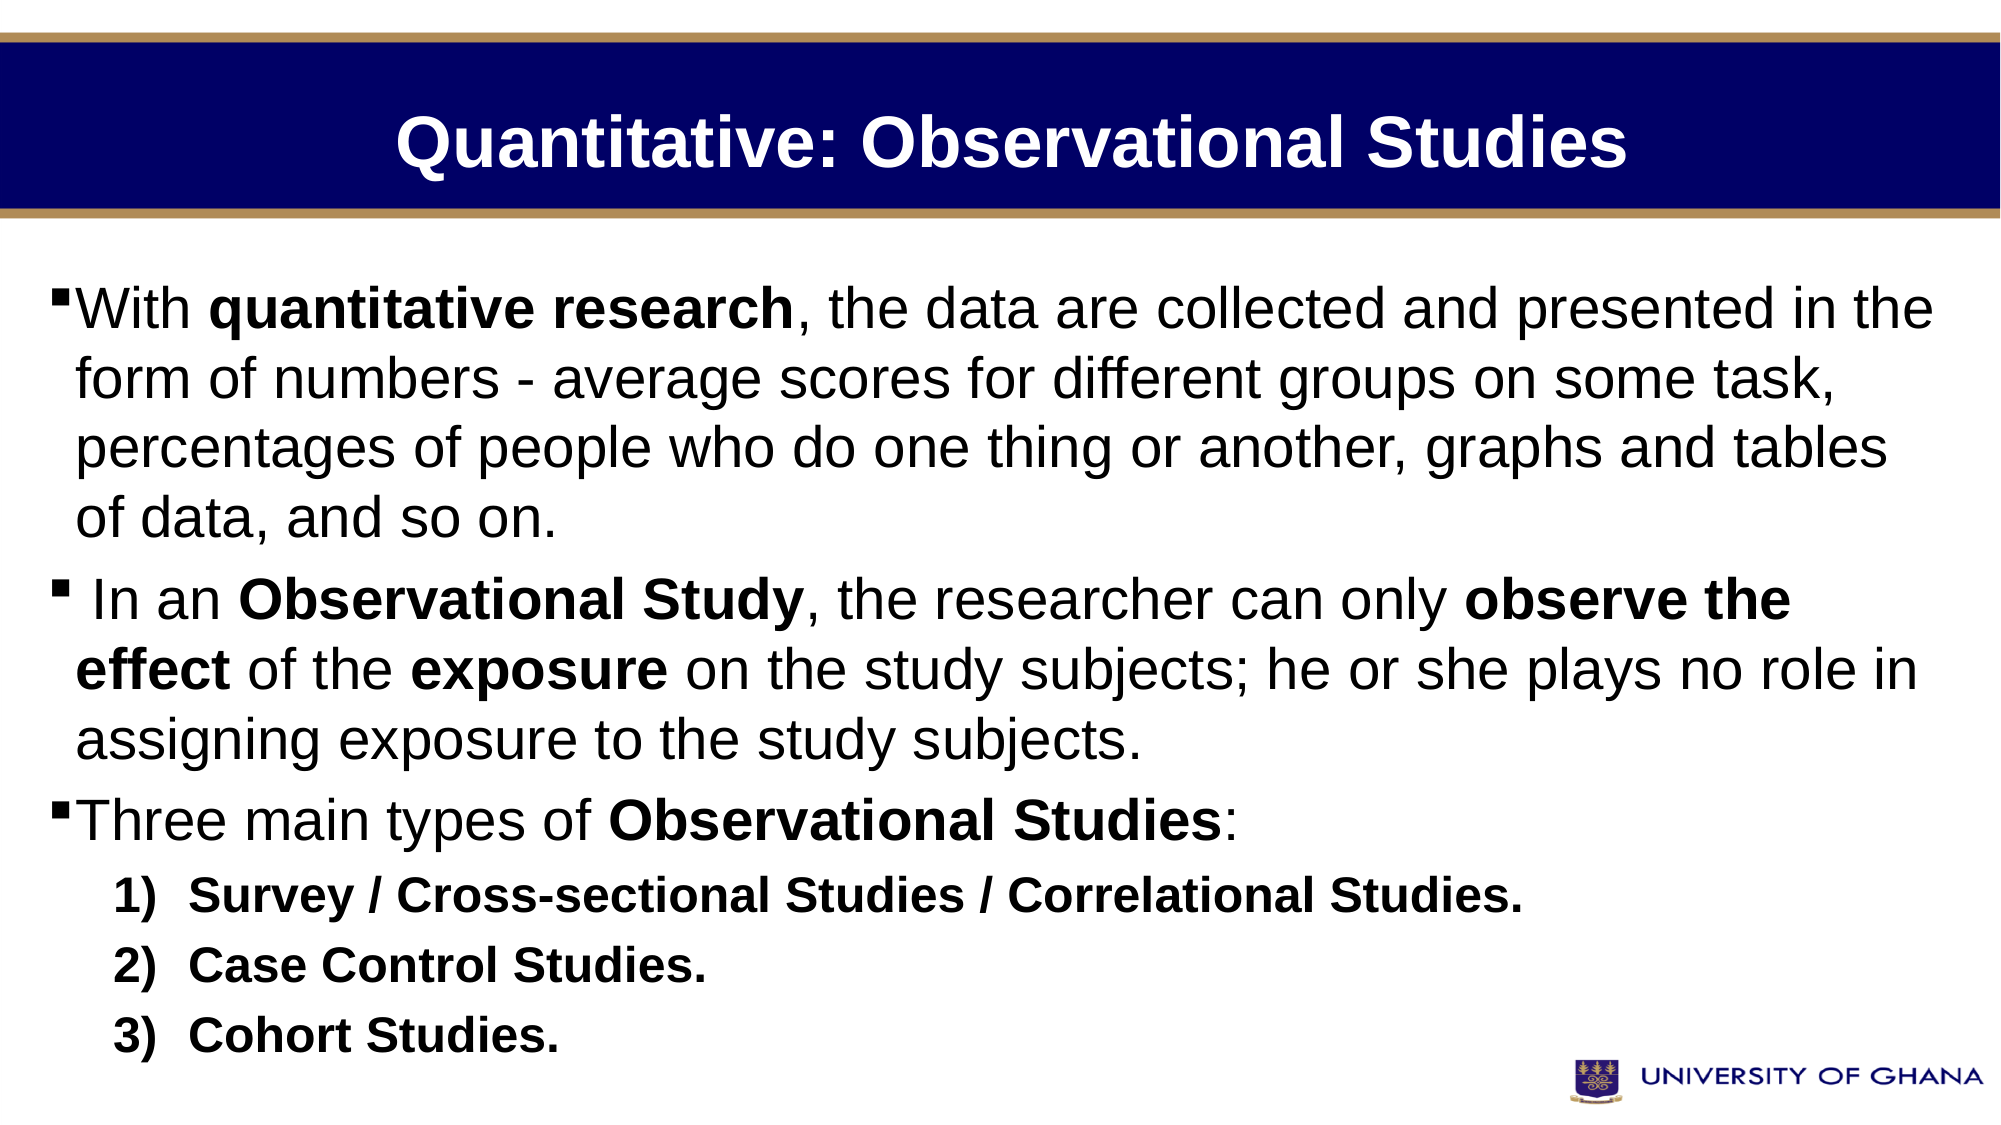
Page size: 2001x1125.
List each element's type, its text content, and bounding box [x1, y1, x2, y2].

title Quantitative: Observational Studies [276, 45, 1750, 233]
picture [0, 0, 2001, 1125]
list With quantitative research, the data are collected and presented in the form of numbers - average scores for different groups on some task, percentages of people who do one thing or another, graphs and tables of data, and so on. In an Observational Study, the researcher can only observe the effect of the exposure on the study subjects; he or she plays no role in assigning exposure to the study subjects. Three main types of Observational Studies: Survey / Cross-sectional Studies / Correlational Studies. Case Control Studies. Cohort Studies. [32, 262, 1963, 1080]
